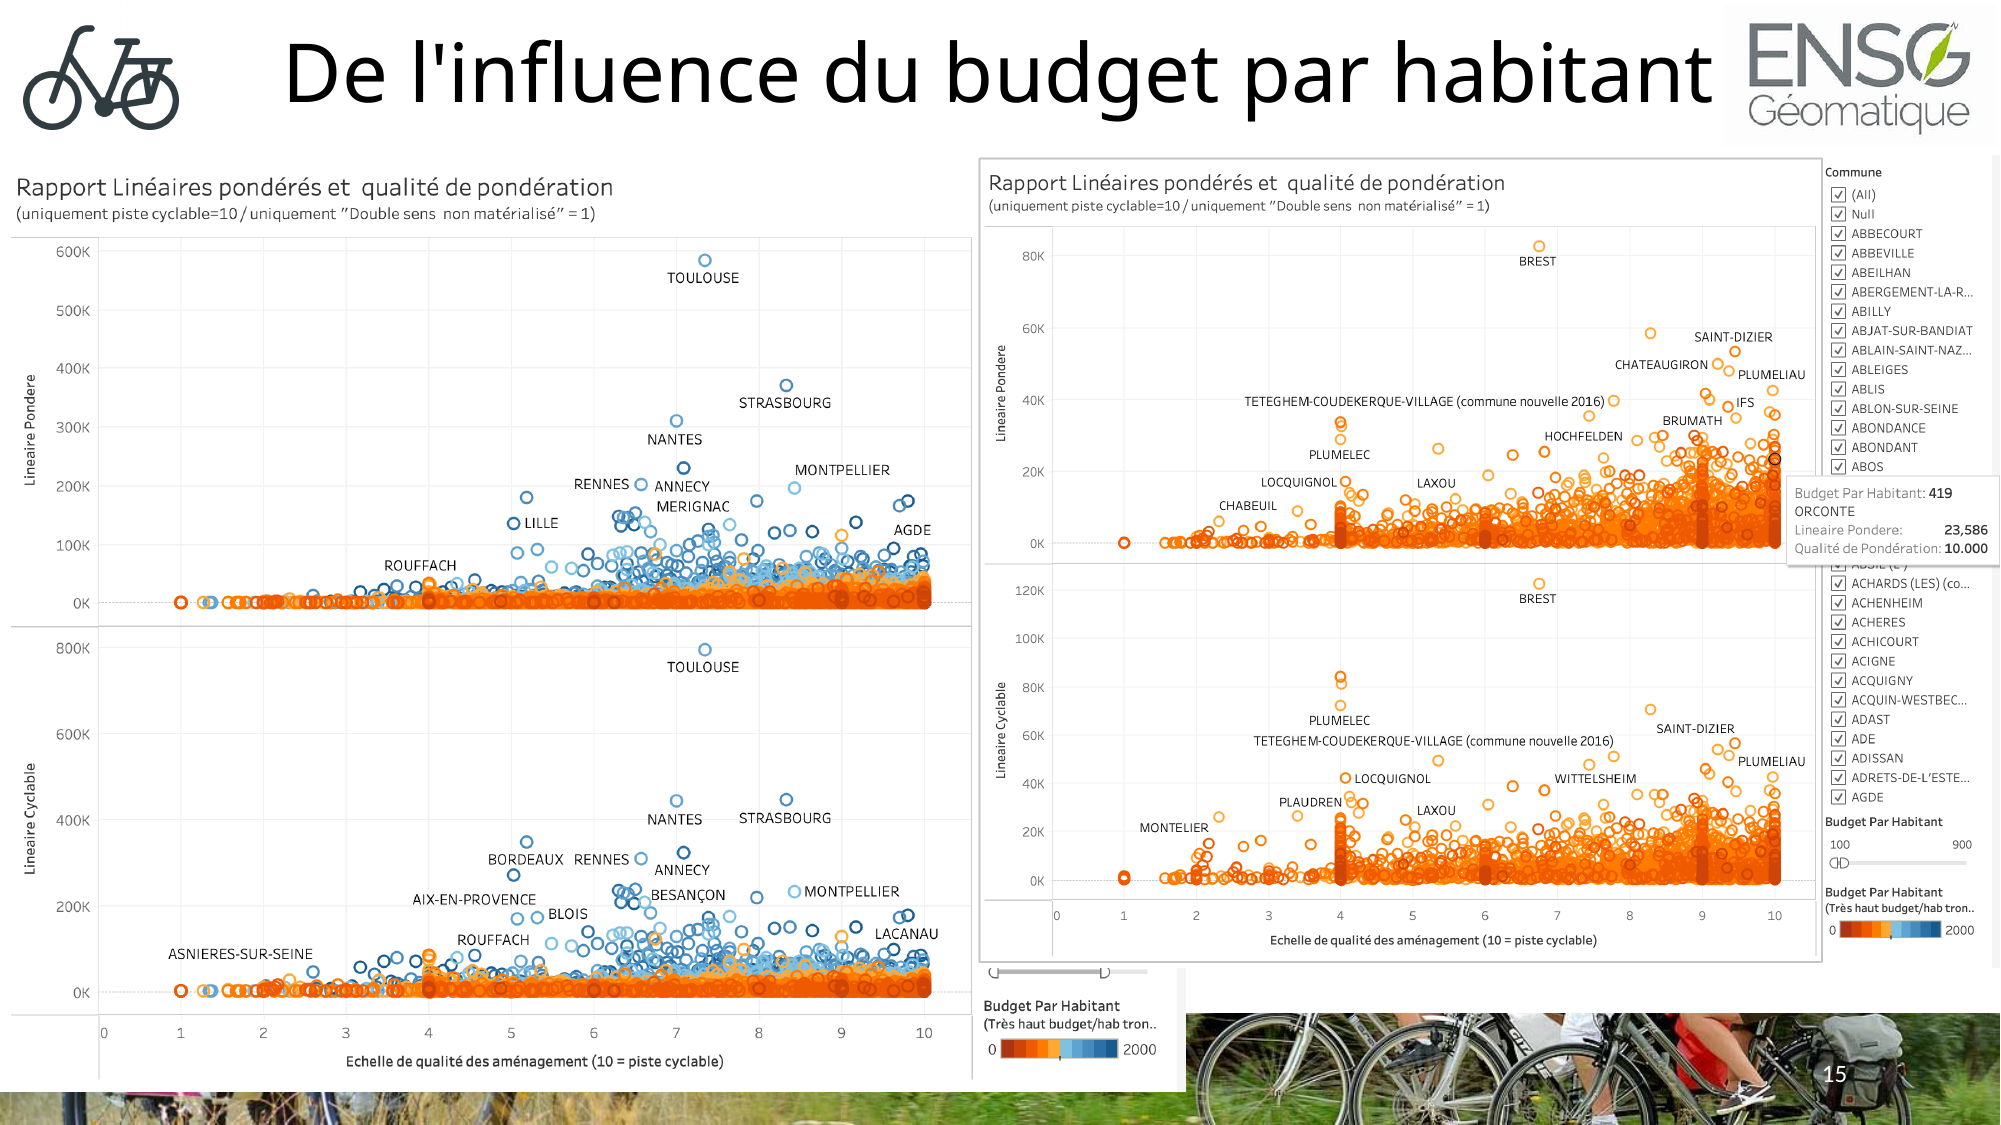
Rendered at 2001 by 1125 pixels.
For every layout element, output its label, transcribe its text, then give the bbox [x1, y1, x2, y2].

picture [1723, 4, 1996, 146]
footer Pascal VUYLSTEKER – David DELORD [662, 1042, 1338, 1103]
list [0, 155, 1186, 1092]
slide_number 15 [1412, 1042, 1863, 1103]
slide_number mercredi 11 mai 2022 [137, 1092, 588, 1103]
title De l'influence du budget par habitant [255, 21, 1745, 130]
picture [973, 155, 2000, 969]
picture [23, 0, 179, 130]
picture [0, 1013, 2000, 1125]
